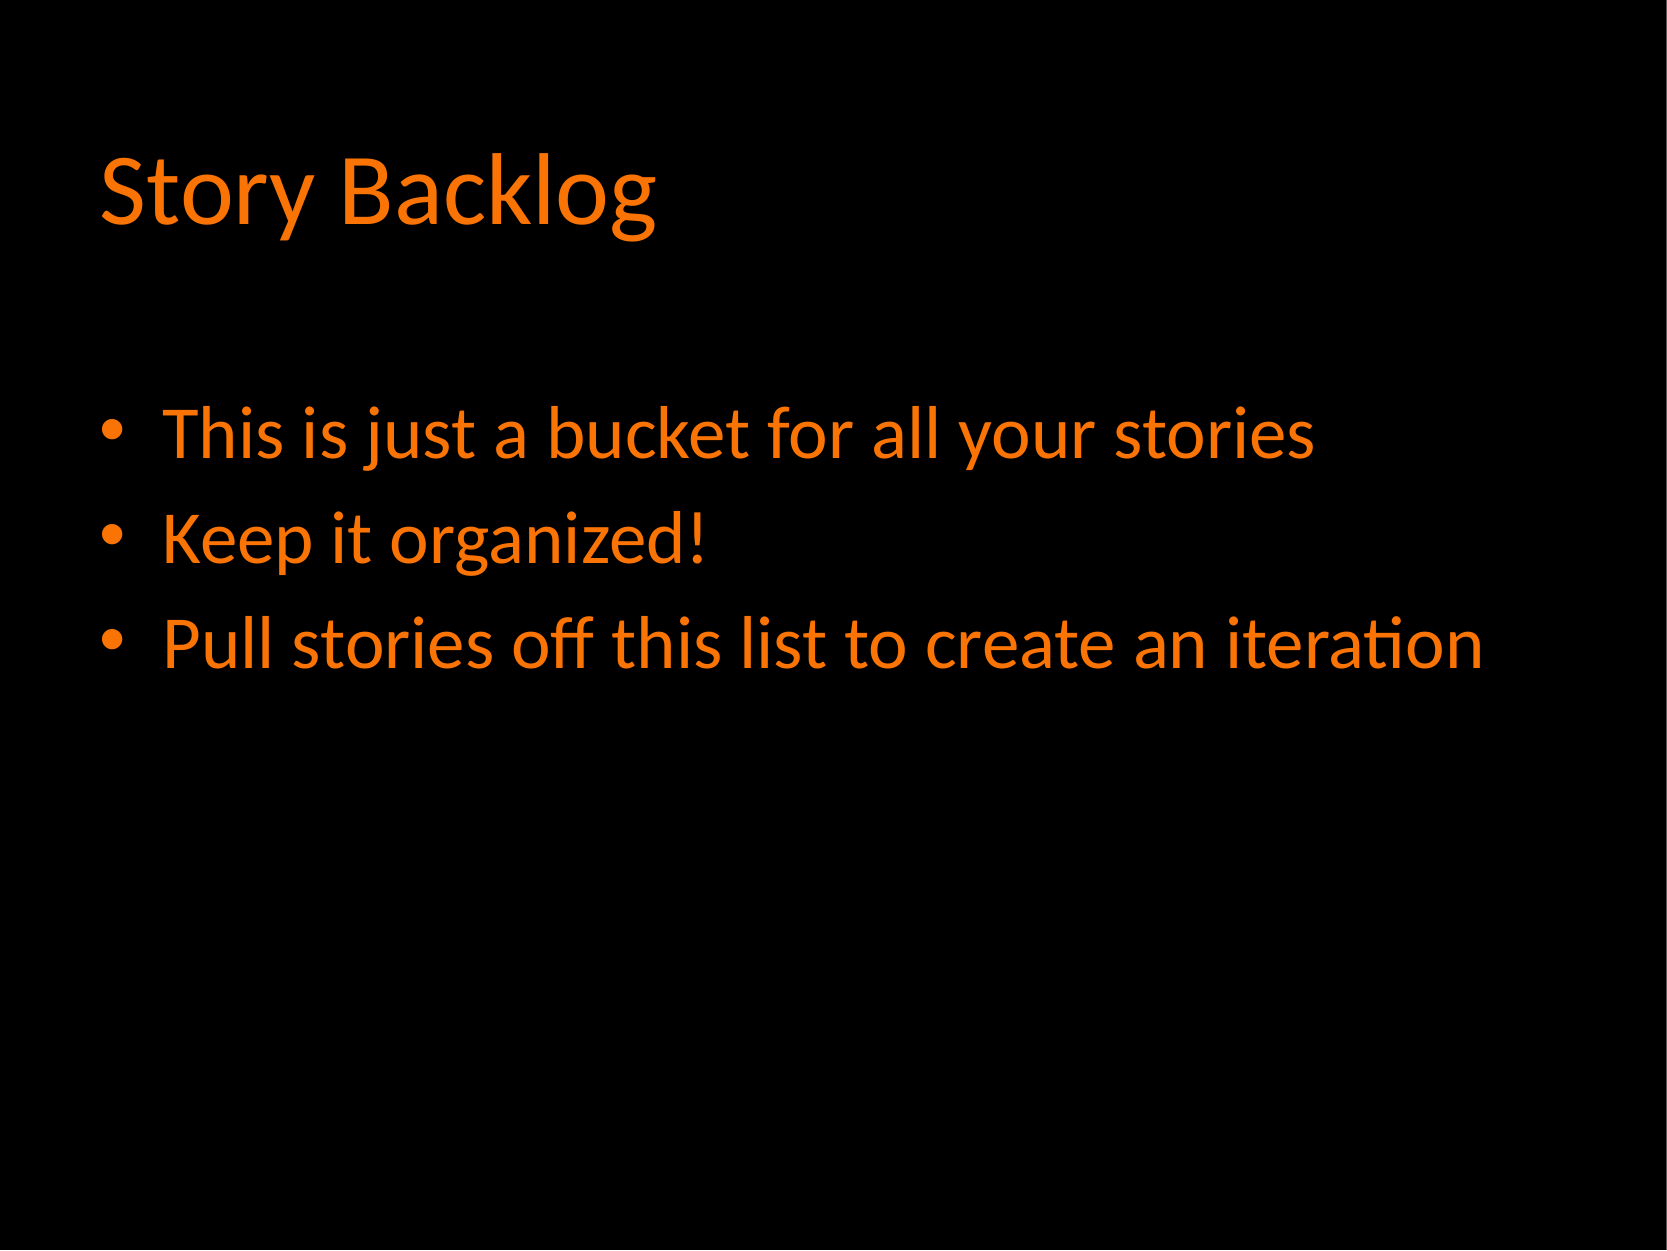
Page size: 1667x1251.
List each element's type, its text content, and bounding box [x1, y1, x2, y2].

title Story Backlog [83, 99, 1584, 267]
list This is just a bucket for all your stories Keep it organized! Pull stories off this list to create an iteration [83, 375, 1584, 1117]
